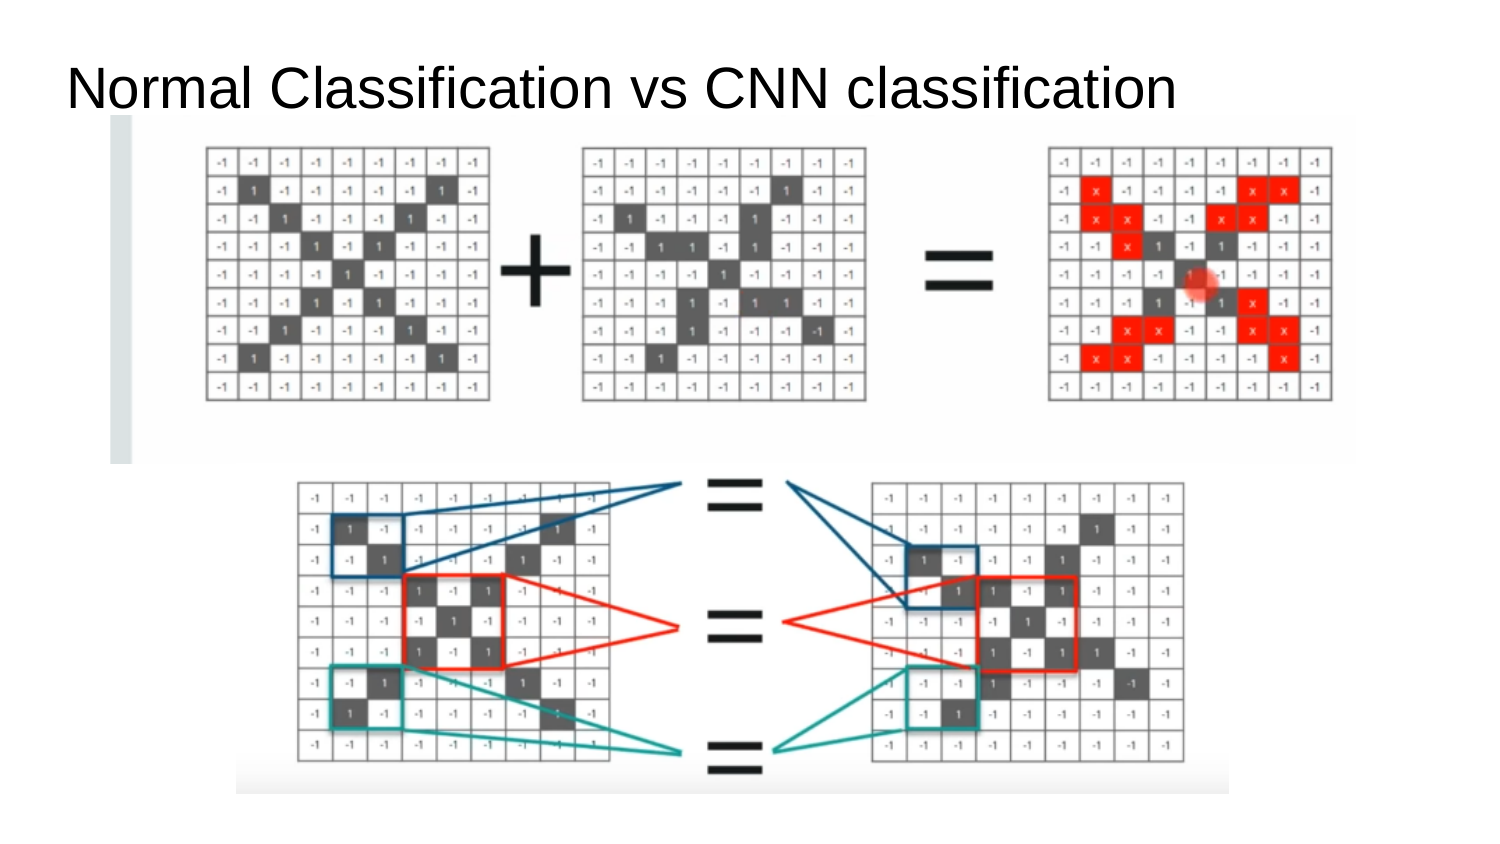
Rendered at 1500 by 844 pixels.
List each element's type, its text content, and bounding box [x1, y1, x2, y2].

title Normal Classification vs CNN classification [51, 35, 1449, 130]
picture [108, 114, 1357, 794]
